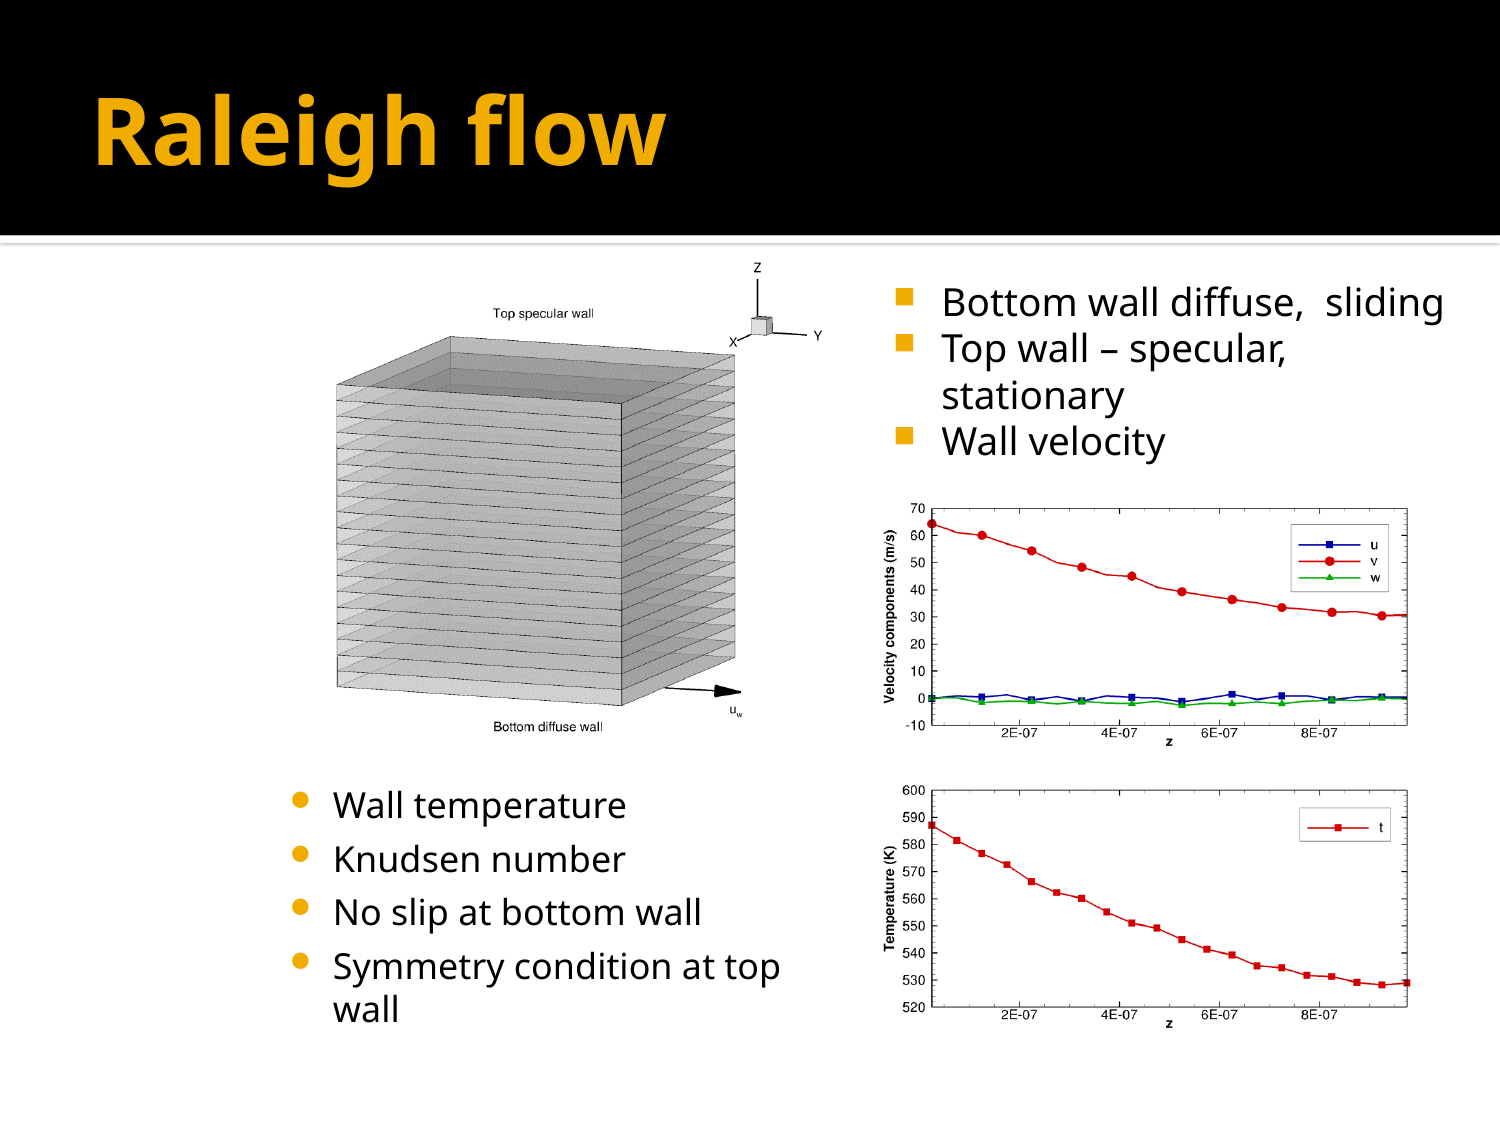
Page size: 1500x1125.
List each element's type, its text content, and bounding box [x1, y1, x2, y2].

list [235, 253, 836, 788]
picture [849, 474, 1483, 1038]
title Raleigh flow [75, 24, 1425, 231]
